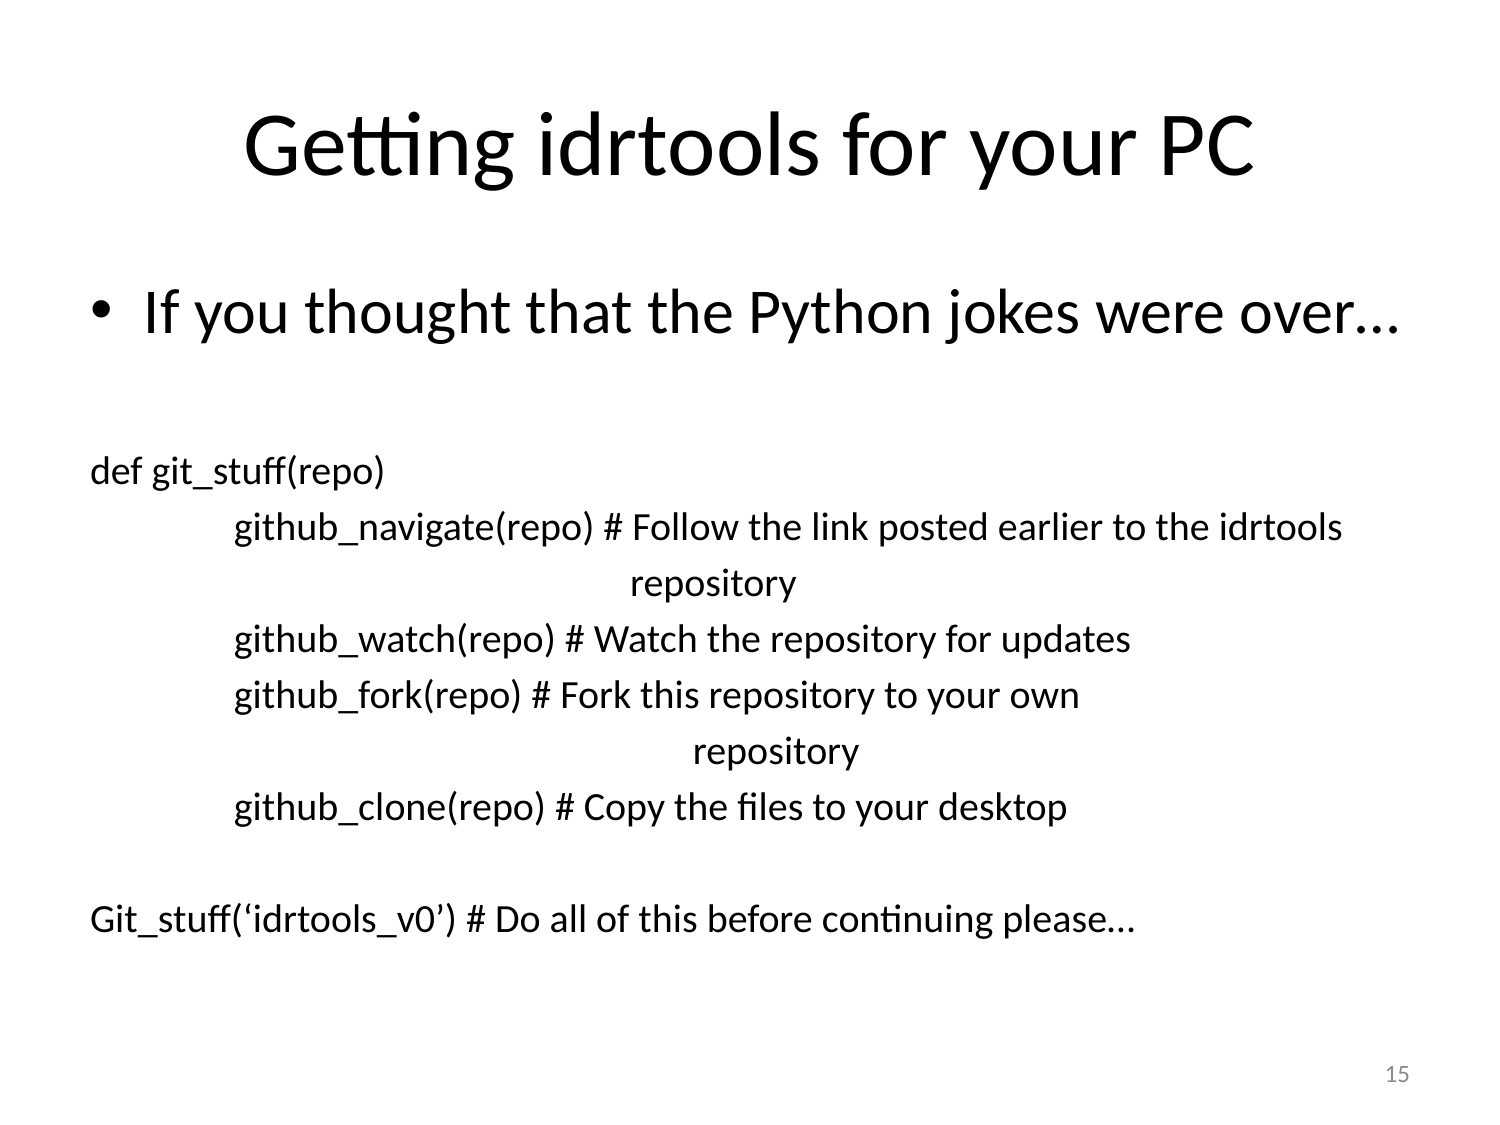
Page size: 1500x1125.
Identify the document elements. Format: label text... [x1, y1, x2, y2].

slide_number 15 [1074, 1042, 1425, 1103]
list If you thought that the Python jokes were over… def git_stuff(repo) github_navigate(repo) # Follow the link posted earlier to the idrtools repository github_watch(repo) # Watch the repository for updates github_fork(repo) # Fork this repository to your own repository github_clone(repo) # Copy the files to your desktop Git_stuff(‘idrtools_v0’) # Do all of this before continuing please… [75, 262, 1425, 1005]
title Getting idrtools for your PC [75, 45, 1425, 233]
